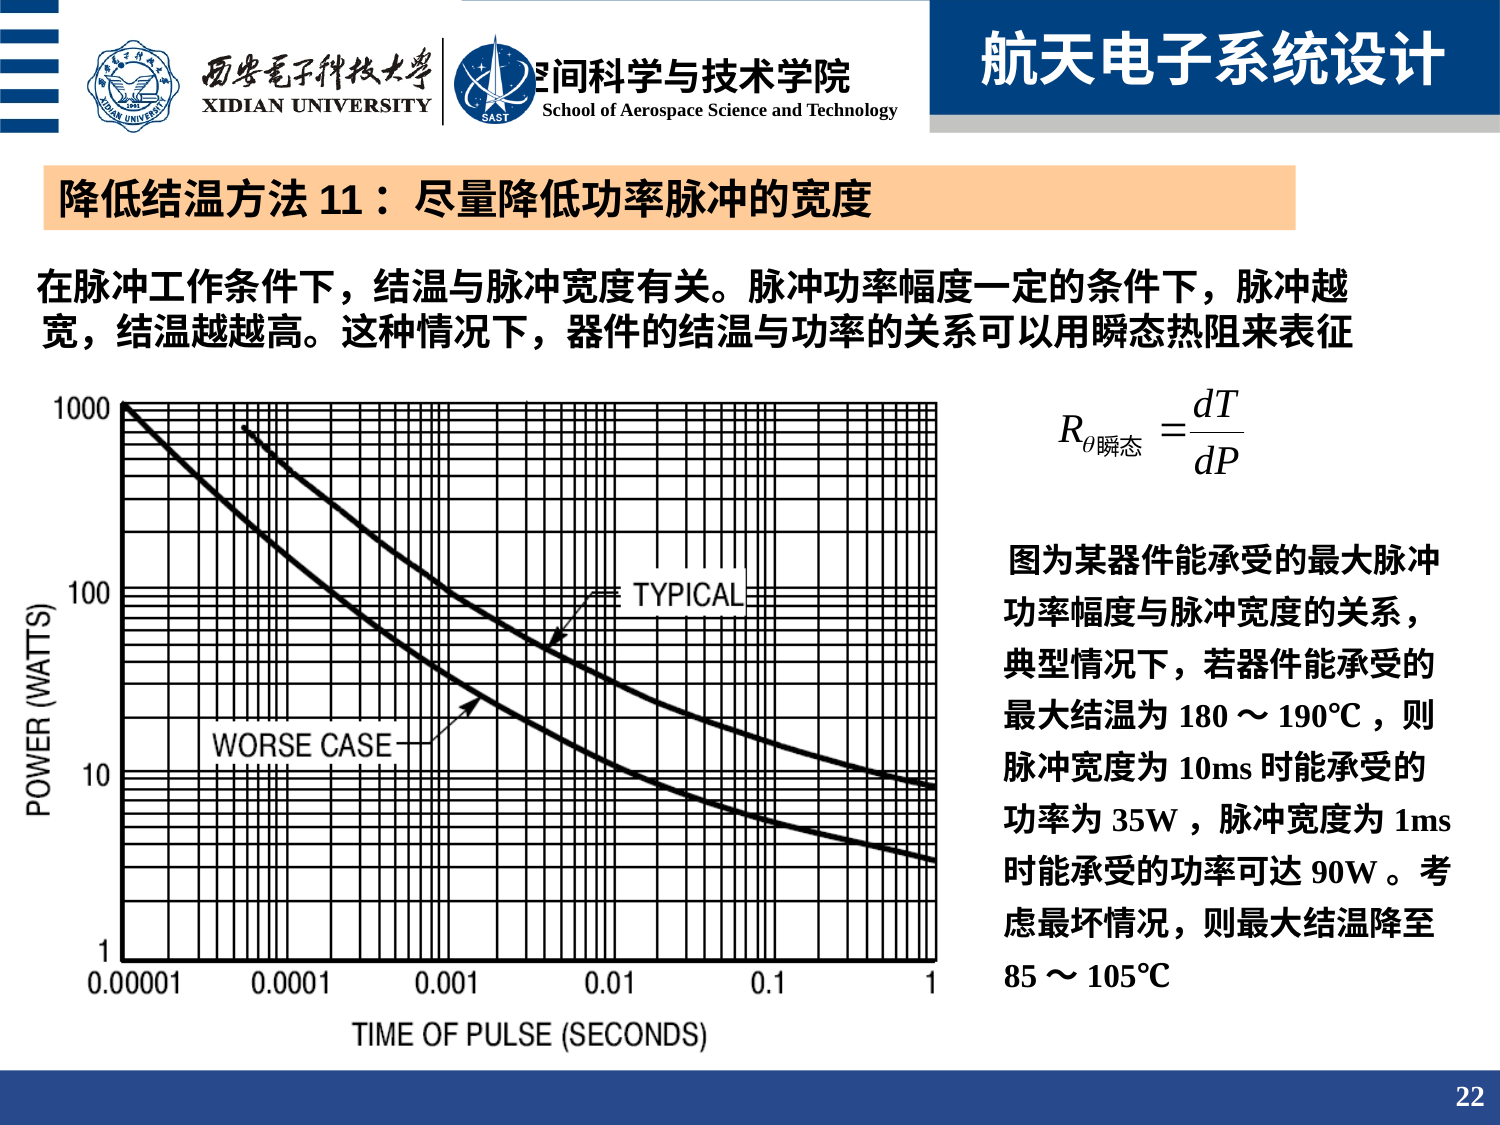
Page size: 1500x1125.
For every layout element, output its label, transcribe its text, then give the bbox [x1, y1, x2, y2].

text_box 在脉冲工作条件下，结温与脉冲宽度有关。脉冲功率幅度一定的条件下，脉冲越宽，结温越越高。这种情况下，器件的结温与功率的关系可以用瞬态热阻来表征 [0, 255, 1388, 374]
text_box 航天电子系统设计 [927, 0, 1500, 114]
footer 22 [0, 1070, 48, 1075]
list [1050, 377, 1253, 484]
text_box 降低结温方法11：尽量降低功率脉冲的宽度 [43, 165, 1296, 231]
text_box 图为某器件能承受的最大脉冲功率幅度与脉冲宽度的关系，典型情况下，若器件能承受的最大结温为180～190℃，则脉冲宽度为10ms时能承受的功率为35W，脉冲宽度为1ms时能承受的功率可达90W。考虑最坏情况，则最大结温降至85～105℃ [973, 519, 1471, 1040]
picture [0, 0, 1500, 1070]
